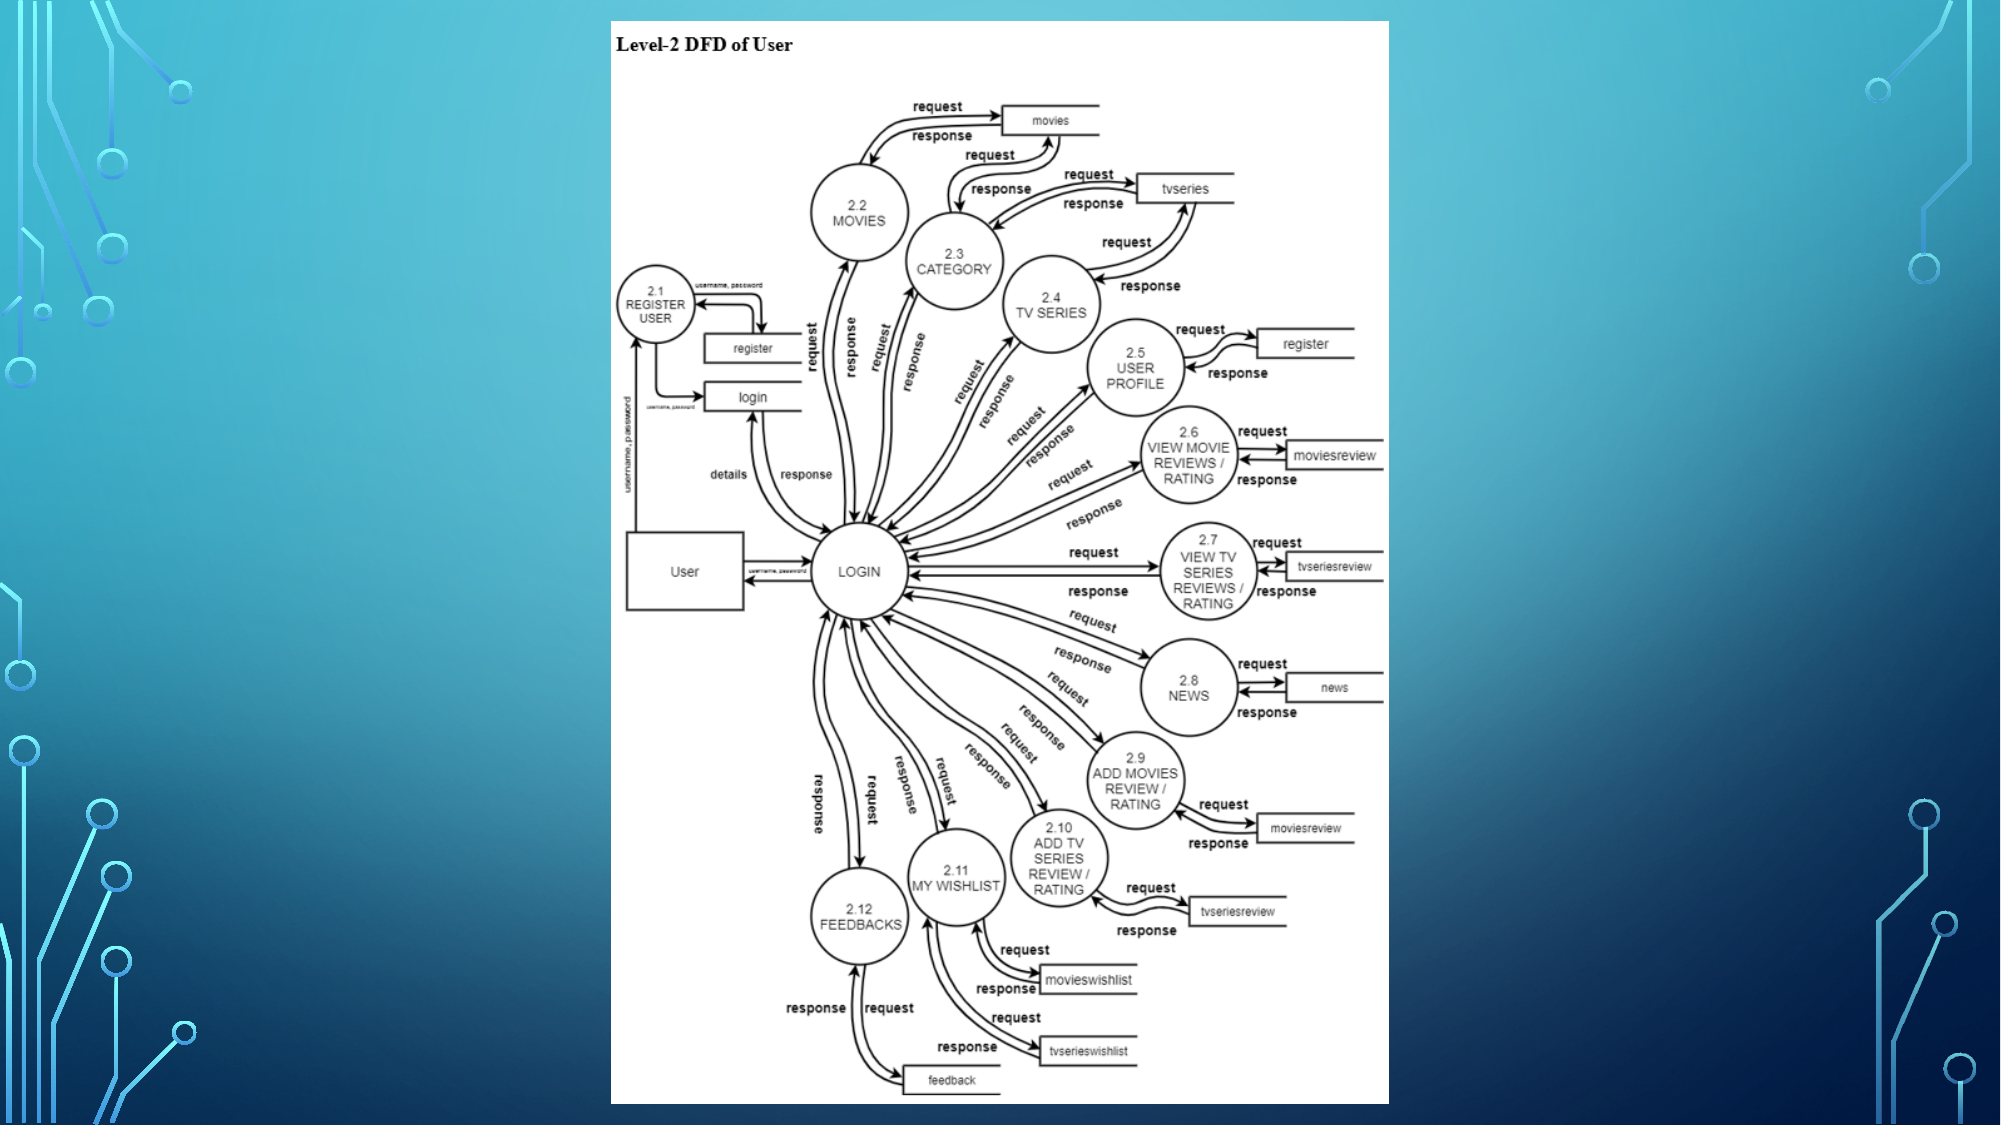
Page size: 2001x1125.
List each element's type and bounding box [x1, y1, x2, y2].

picture [611, 21, 1389, 1104]
